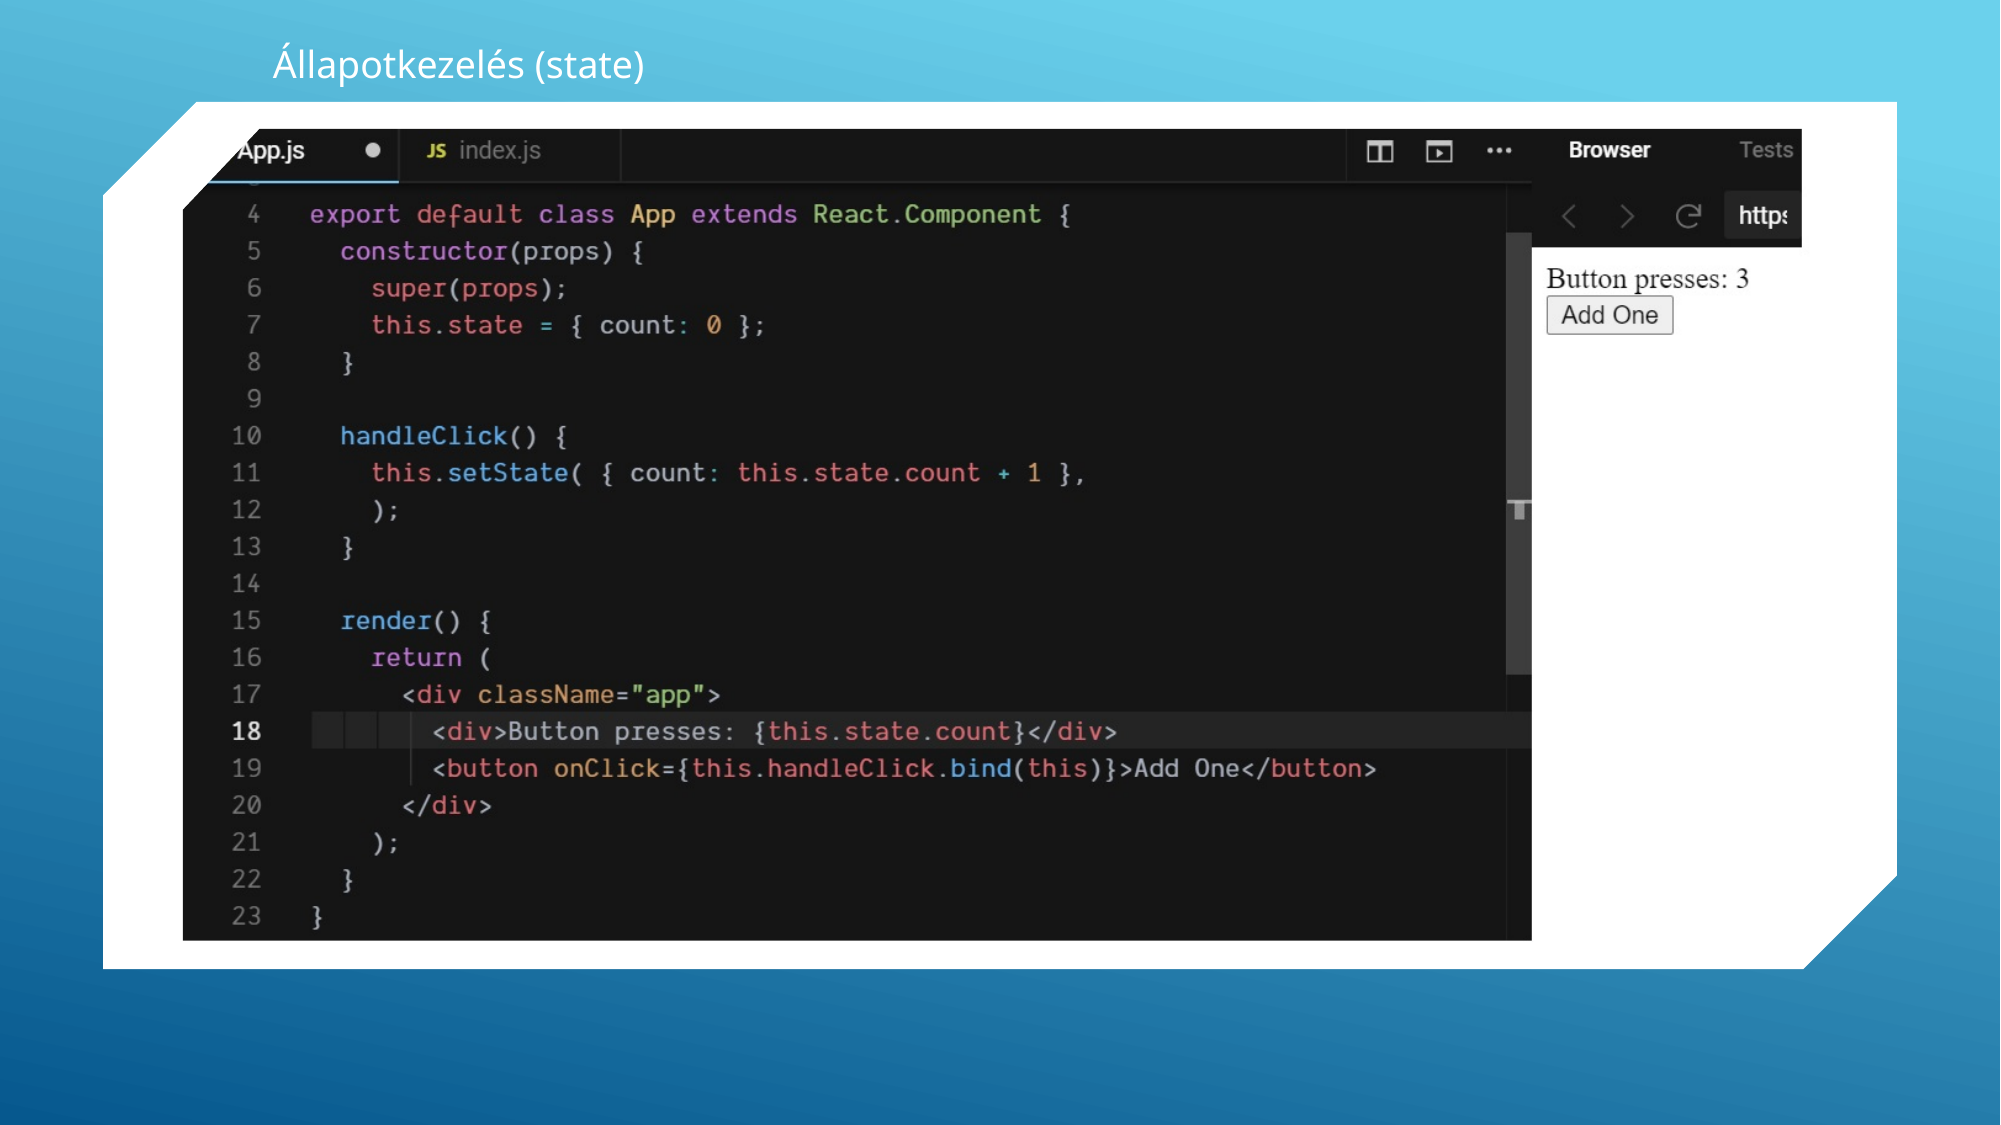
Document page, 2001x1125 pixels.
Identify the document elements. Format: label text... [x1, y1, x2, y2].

text_box Állapotkezelés (state) [258, 33, 1130, 93]
text_box [0, 0, 2000, 1125]
picture [182, 128, 1818, 943]
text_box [1510, 485, 2000, 1013]
text_box [101, 100, 1899, 971]
